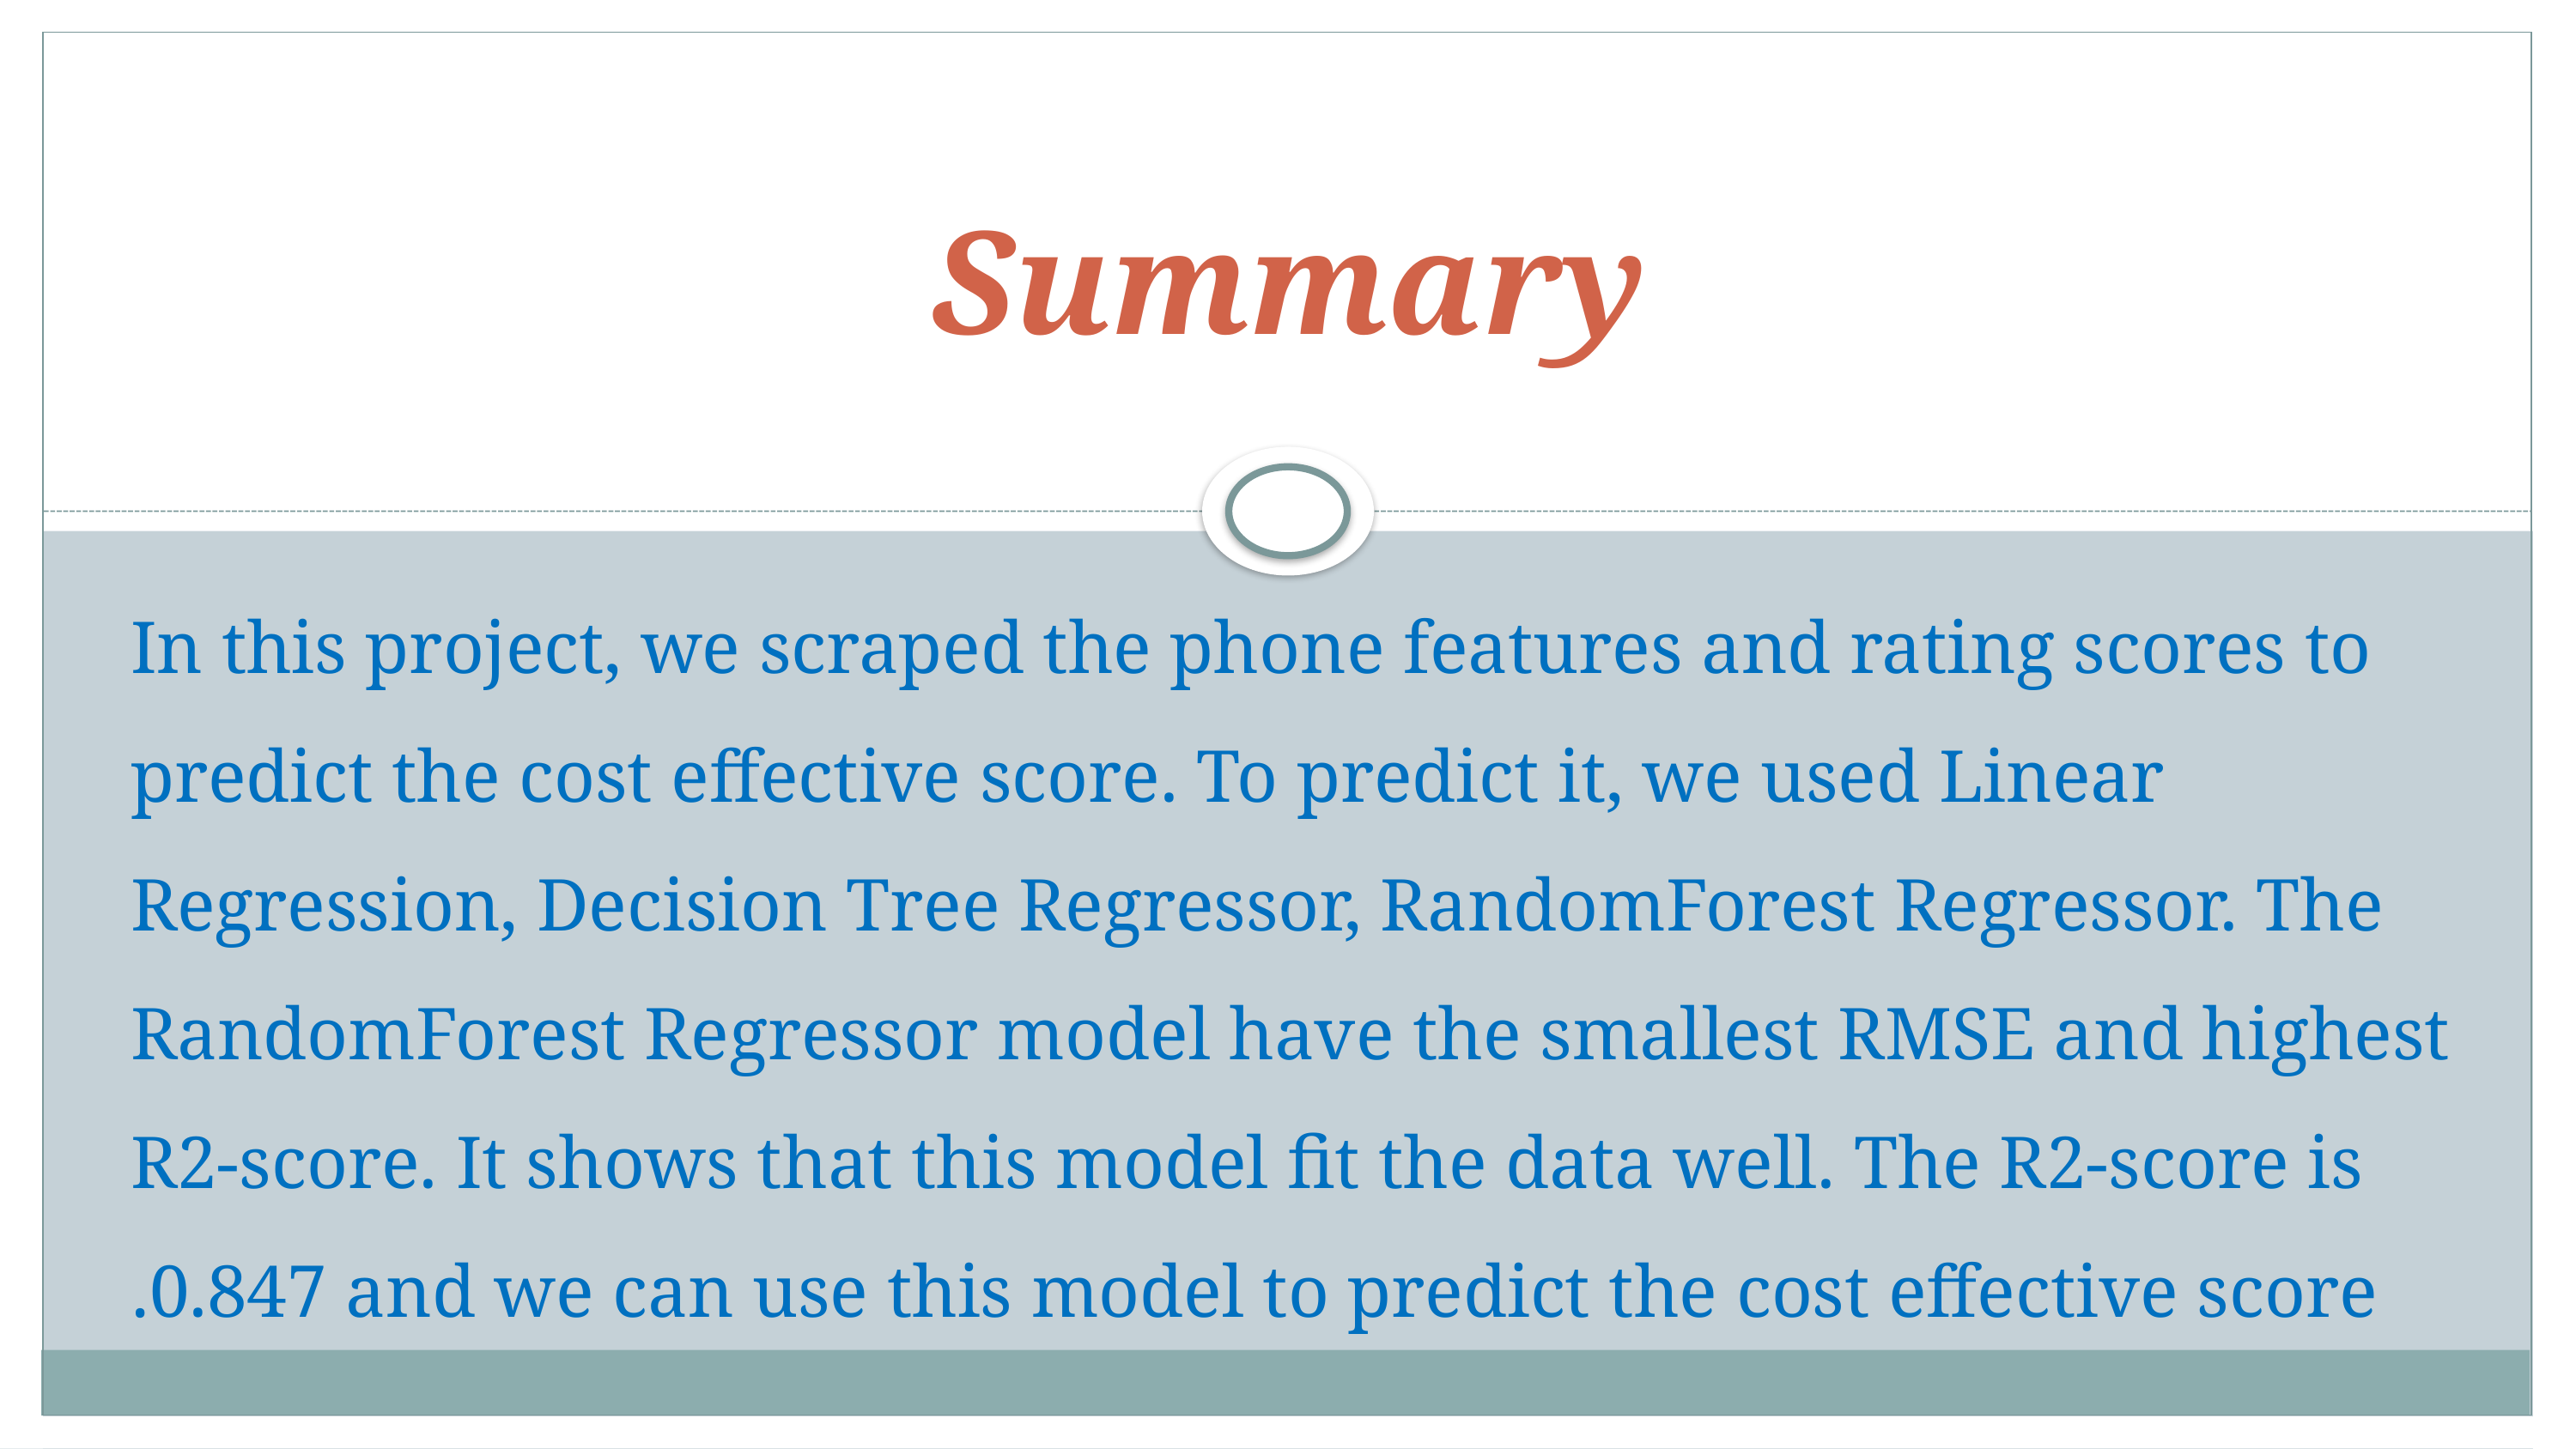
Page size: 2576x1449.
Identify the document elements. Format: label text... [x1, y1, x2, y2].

text_box In this project, we scraped the phone features and rating scores to predict the cost effective score. To predict it, we used Linear Regression, Decision Tree Regressor, RandomForest Regressor. The RandomForest Regressor model have the smallest RMSE and highest R2-score. It shows that this model fit the data well. The R2-score is 0.847 and we can use this model to predict the cost effective score. [118, 552, 2501, 1338]
title Summary [896, 118, 1680, 363]
